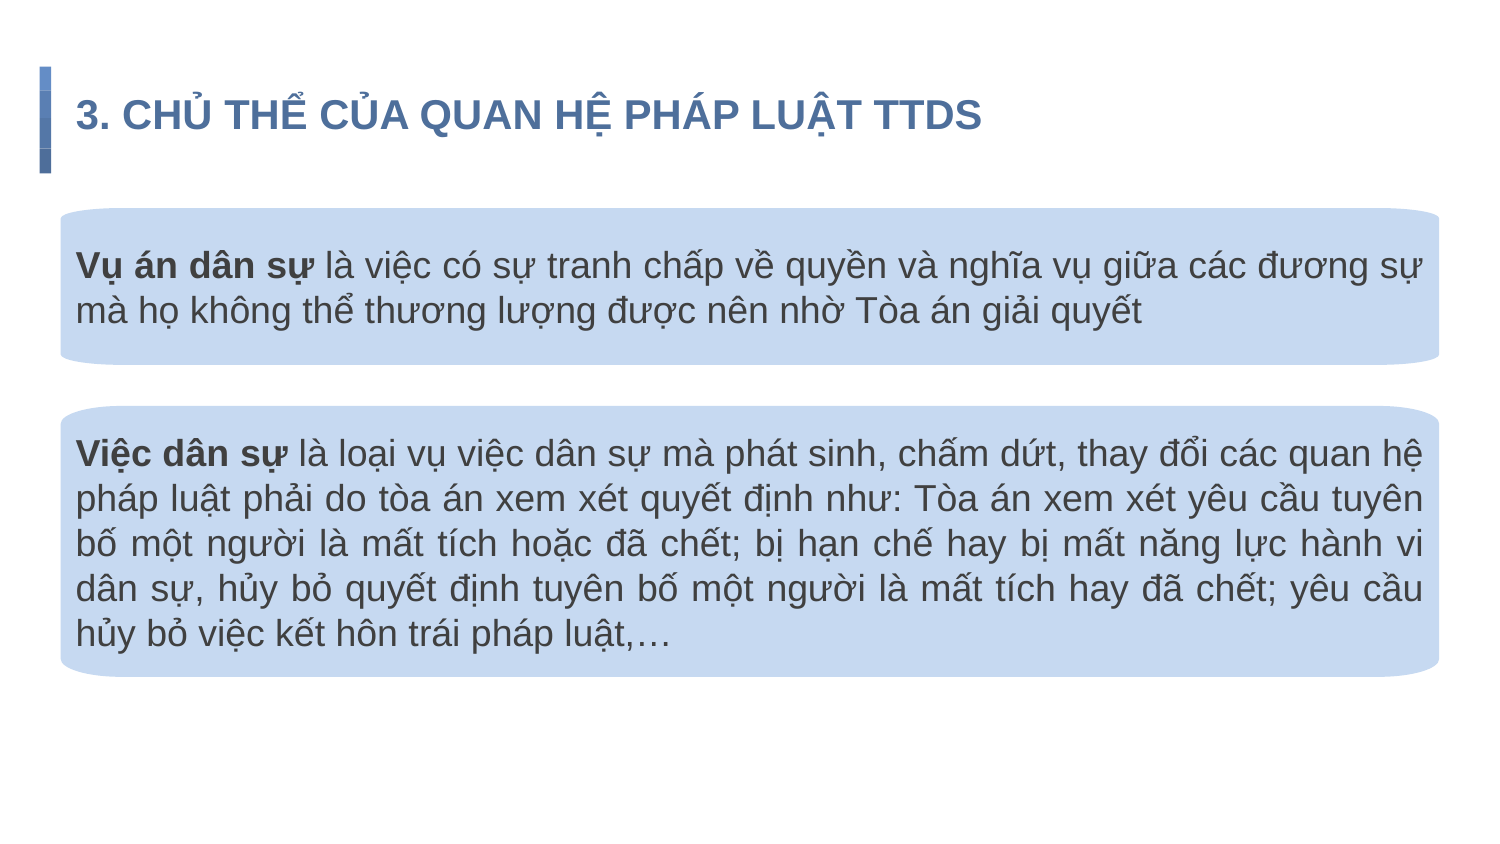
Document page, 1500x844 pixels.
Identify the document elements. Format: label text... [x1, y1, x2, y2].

title 3. CHỦ THỂ CỦA QUAN HỆ PHÁP LUẬT TTDS [60, 72, 1449, 167]
text_box Việc dân sự là loại vụ việc dân sự mà phát sinh, chấm dứt, thay đổi các quan hệ pháp luật phải do tòa án xem xét quyết định như: Tòa án xem xét yêu cầu tuyên bố một người là mất tích hoặc đã chết; bị hạn chế hay bị mất năng lực hành vi dân sự, hủy bỏ quyết định tuyên bố một người là mất tích hay đã chết; yêu cầu hủy bỏ việc kết hôn trái pháp luật,… [60, 405, 1440, 677]
text_box Vụ án dân sự là việc có sự tranh chấp về quyền và nghĩa vụ giữa các đương sự mà họ không thể thương lượng được nên nhờ Tòa án giải quyết [60, 208, 1440, 365]
